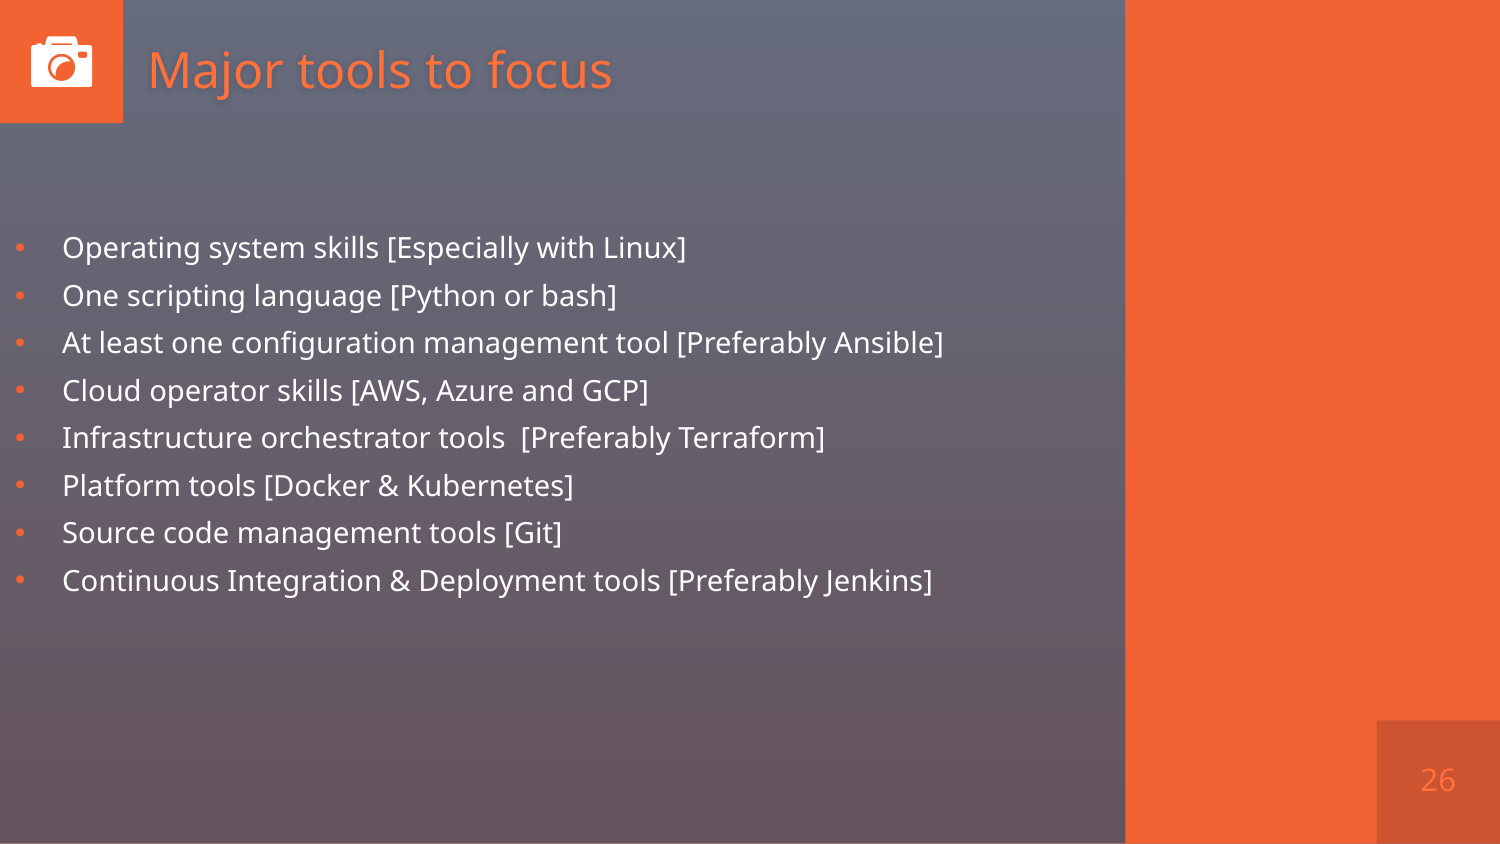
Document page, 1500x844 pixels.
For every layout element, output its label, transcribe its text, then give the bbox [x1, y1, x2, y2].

slide_number 26 [1376, 720, 1500, 844]
list Operating system skills [Especially with Linux] One scripting language [Python or bash] At least one configuration management tool [Preferably Ansible] Cloud operator skills [AWS, Azure and GCP] Infrastructure orchestrator tools [Preferably Terraform] Platform tools [Docker & Kubernetes] Source code management tools [Git] Continuous Integration & Deployment tools [Preferably Jenkins] [15, 134, 1112, 844]
title Major tools to focus [147, 21, 1130, 100]
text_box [30, 35, 93, 88]
